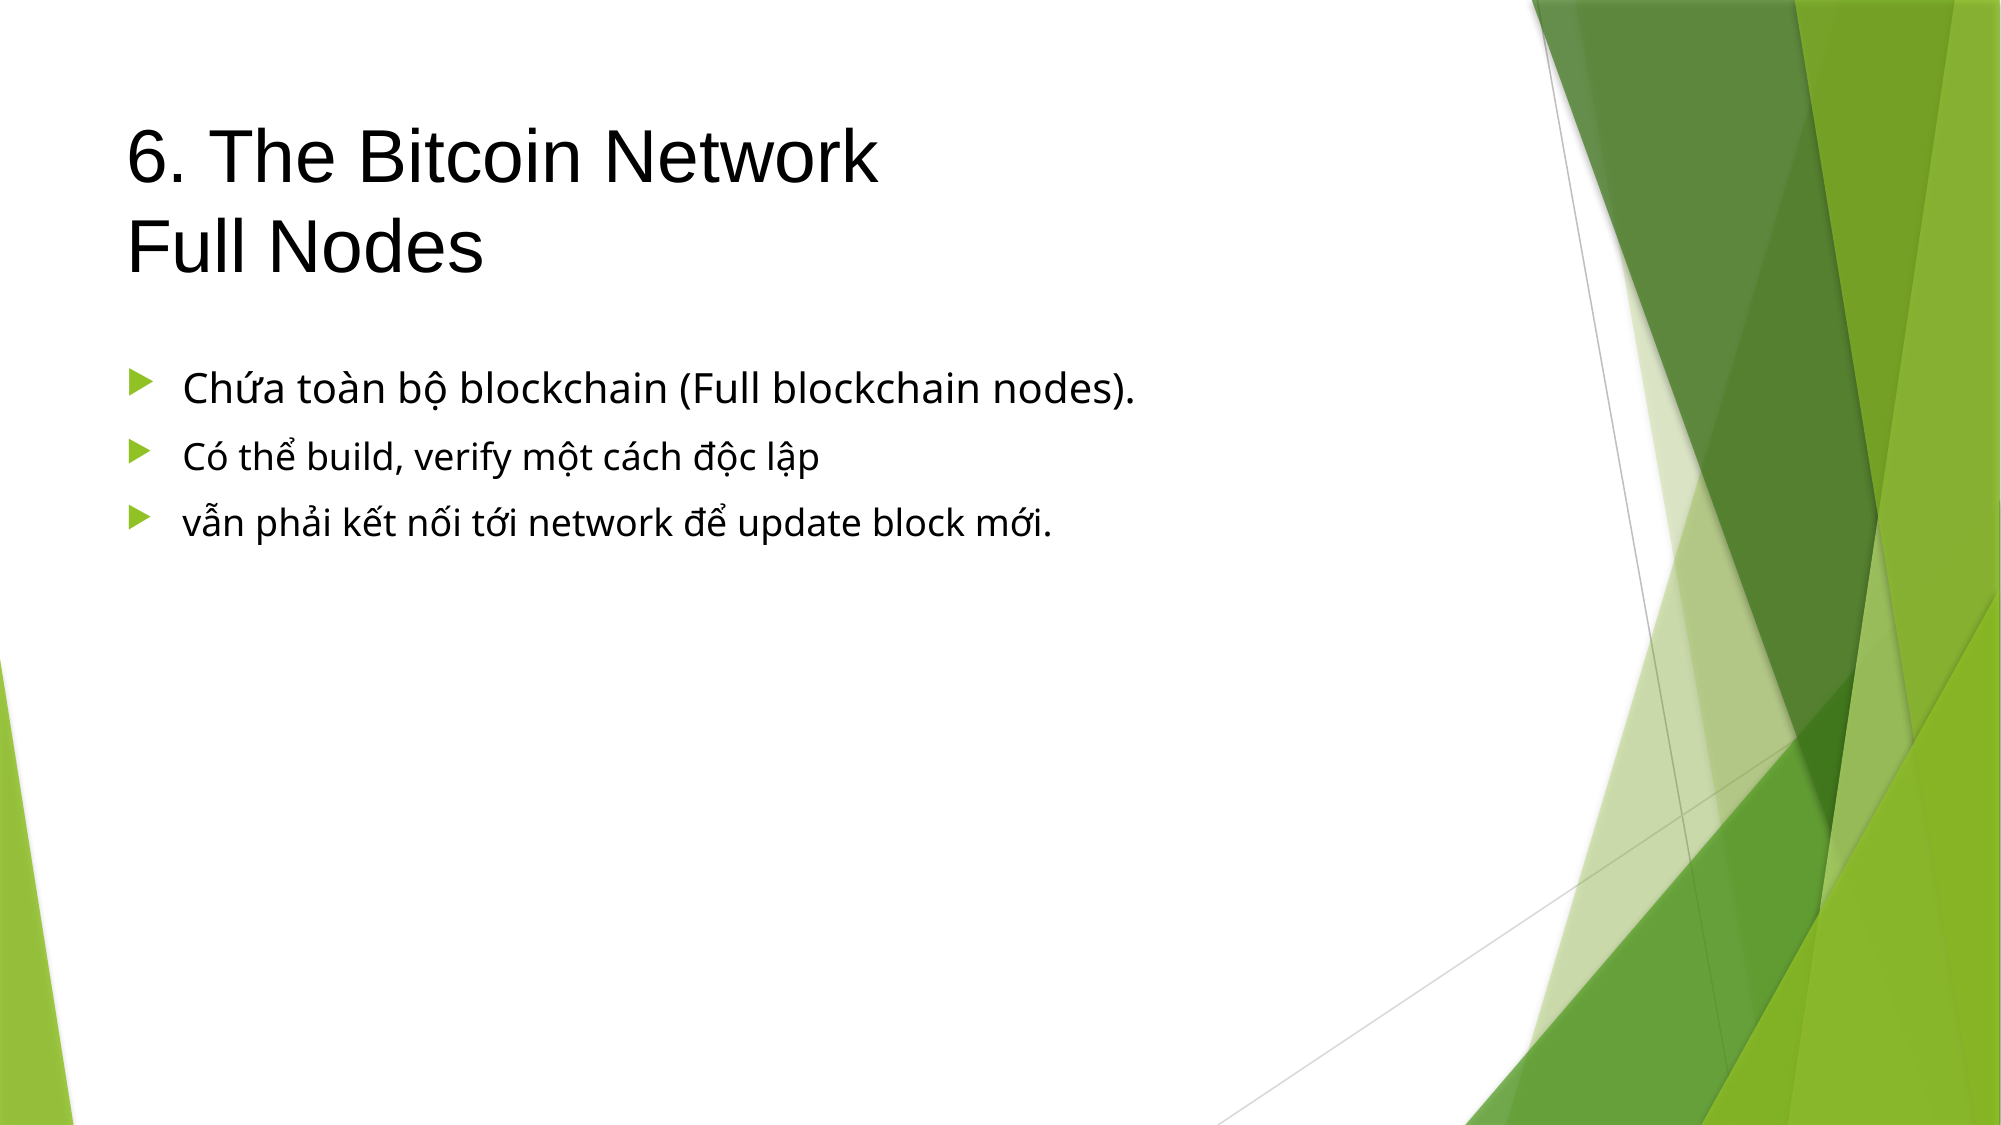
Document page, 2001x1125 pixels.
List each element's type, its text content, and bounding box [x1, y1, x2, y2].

title 6. The Bitcoin Network Full Nodes [111, 99, 1522, 317]
list Chứa toàn bộ blockchain (Full blockchain nodes). Có thể build, verify một cách độc lập vẫn phải kết nối tới network để update block mới. [111, 354, 1522, 992]
